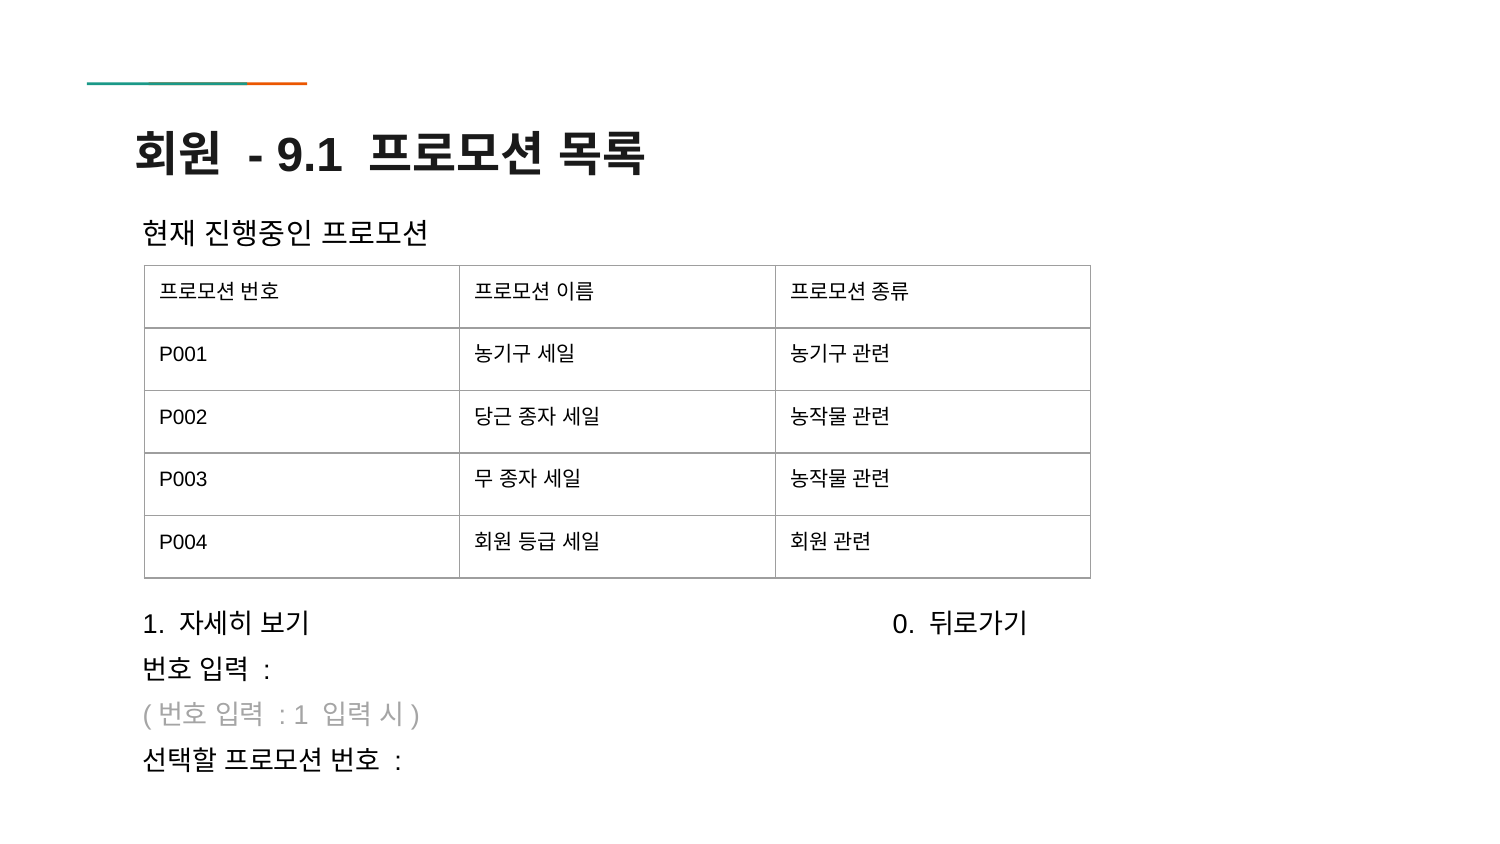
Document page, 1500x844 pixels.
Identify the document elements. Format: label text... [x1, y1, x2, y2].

table_cell P003 [145, 454, 459, 515]
table_header 프로모션 번호 [145, 266, 459, 327]
text_box 현재 진행중인 프로모션 [127, 199, 614, 265]
table_cell 농기구 세일 [460, 329, 775, 390]
table_cell 당근 종자 세일 [460, 391, 775, 452]
table_cell 농작물 관련 [776, 391, 1090, 452]
title 회원 - 9.1 프로모션 목록 [119, 108, 1381, 192]
table_cell 무 종자 세일 [460, 454, 775, 515]
table_cell P001 [145, 329, 459, 390]
table_cell 농기구 관련 [776, 329, 1090, 390]
table_cell 농작물 관련 [776, 454, 1090, 515]
table_cell 회원 관련 [776, 516, 1090, 577]
table_cell P004 [145, 516, 459, 577]
table_header 프로모션 이름 [460, 266, 775, 327]
table_header 프로모션 종류 [776, 266, 1090, 327]
table_cell P002 [145, 391, 459, 452]
text_box 1. 자세히 보기 0. 뒤로가기 번호 입력 : (번호 입력 : 1 입력 시) 선택할 프로모션 번호 : [127, 578, 1330, 809]
table_cell 회원 등급 세일 [460, 516, 775, 577]
